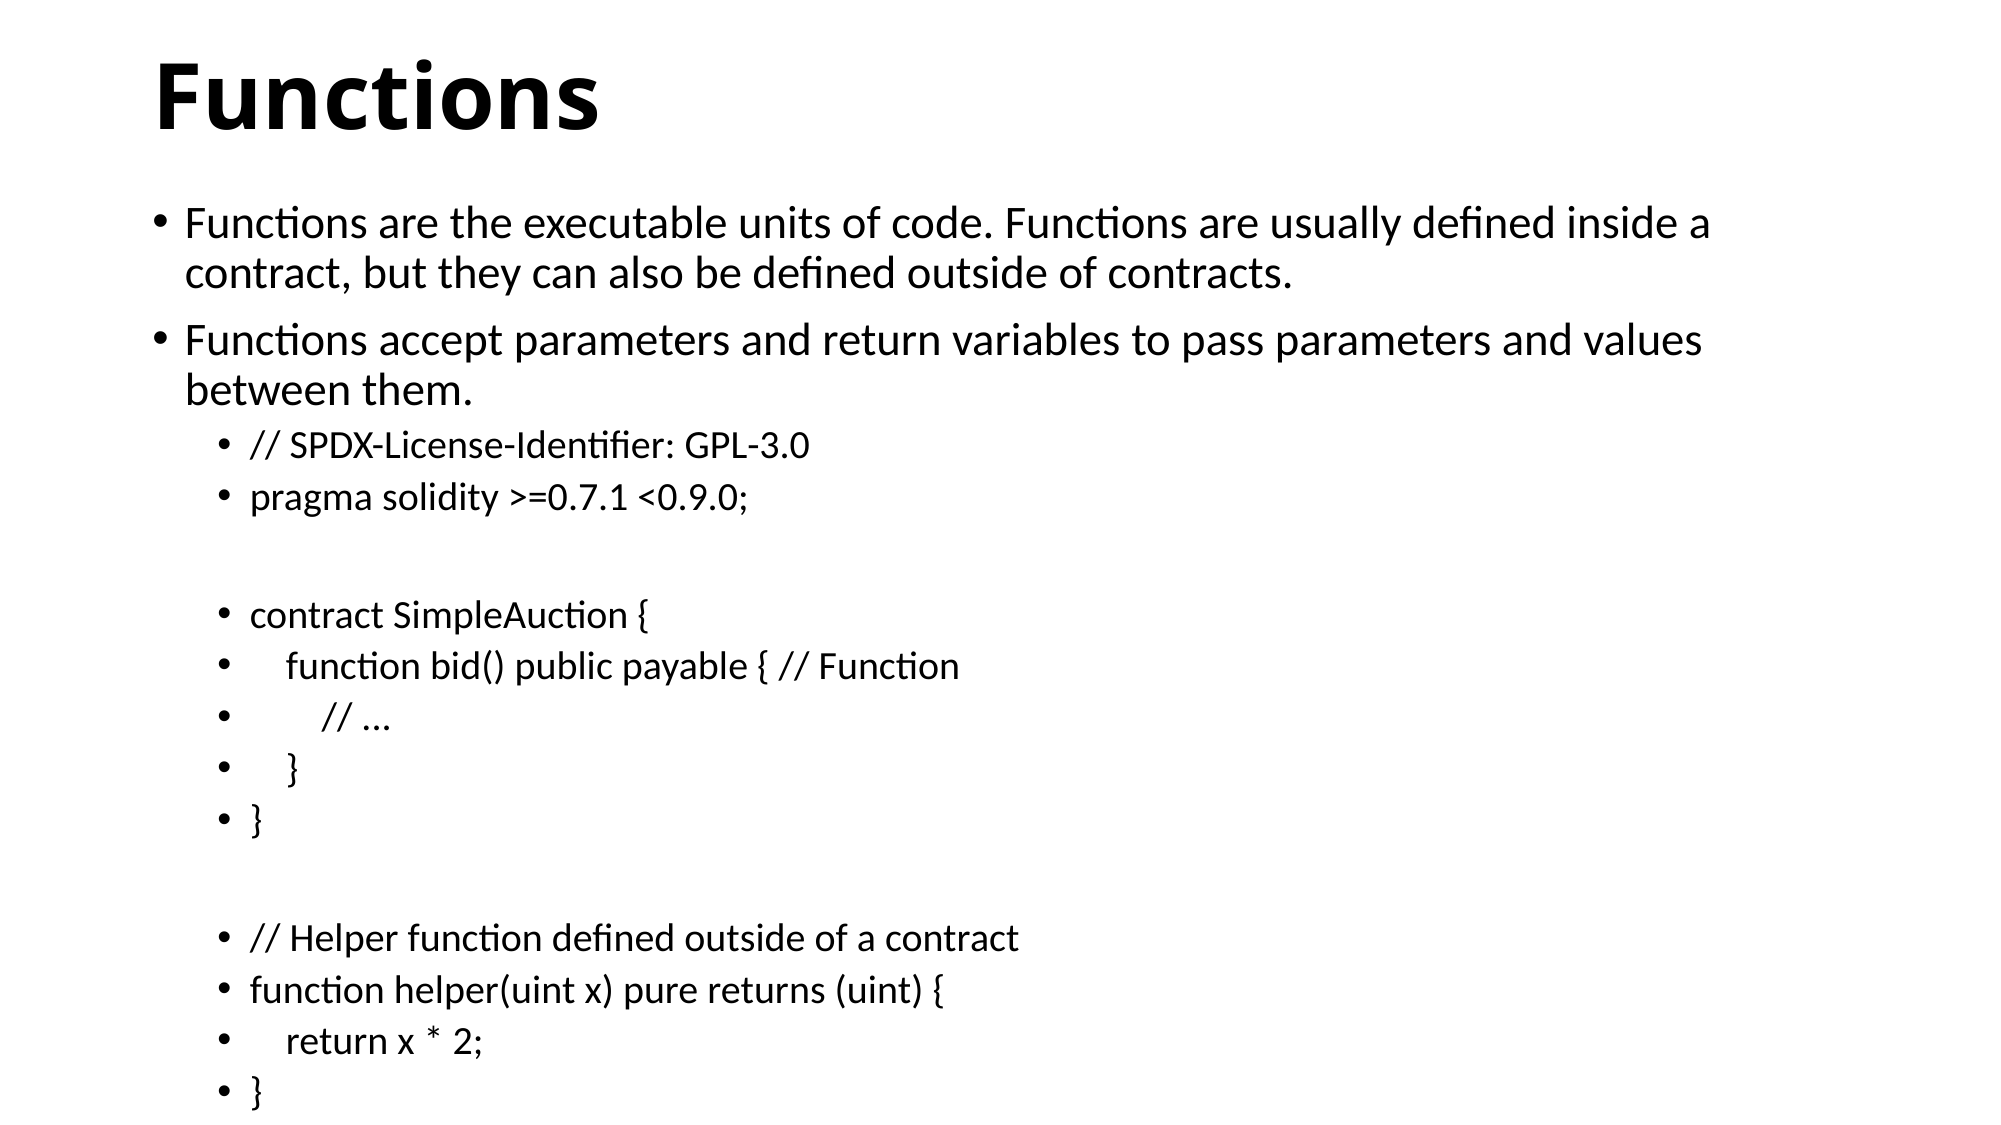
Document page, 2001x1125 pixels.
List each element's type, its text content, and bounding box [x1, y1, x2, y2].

title Functions [137, 37, 1863, 164]
list Functions are the executable units of code. Functions are usually defined inside a contract, but they can also be defined outside of contracts. Functions accept parameters and return variables to pass parameters and values between them. // SPDX-License-Identifier: GPL-3.0 pragma solidity >=0.7.1 <0.9.0; contract SimpleAuction { function bid() public payable { // Function // ... } } // Helper function defined outside of a contract function helper(uint x) pure returns (uint) { return x * 2; } [137, 190, 1863, 1125]
